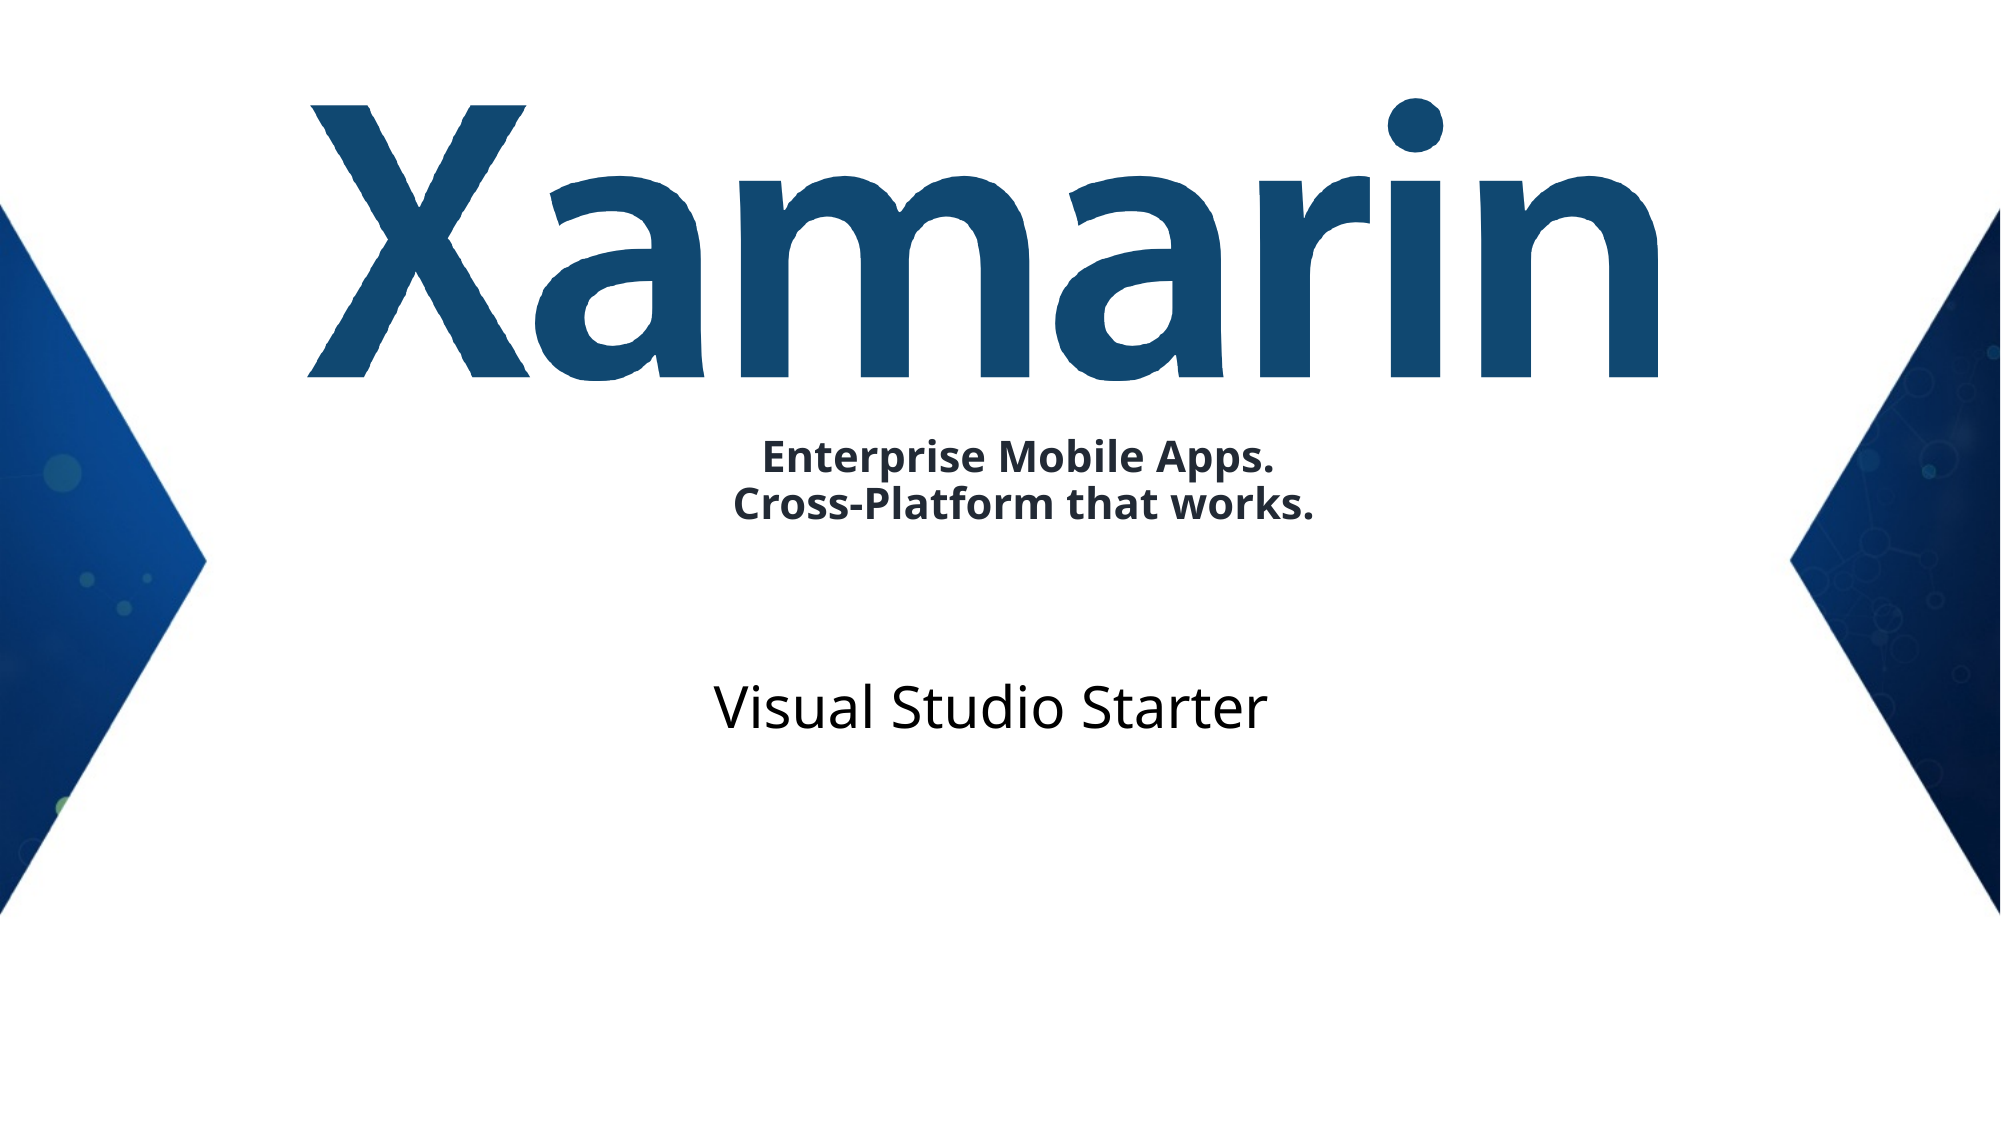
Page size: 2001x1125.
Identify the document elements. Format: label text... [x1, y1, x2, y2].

picture [0, 0, 2001, 1125]
title Enterprise Mobile Apps. Cross-Platform that works. [124, 427, 1925, 538]
text_box Visual Studio Starter [0, 663, 1983, 748]
